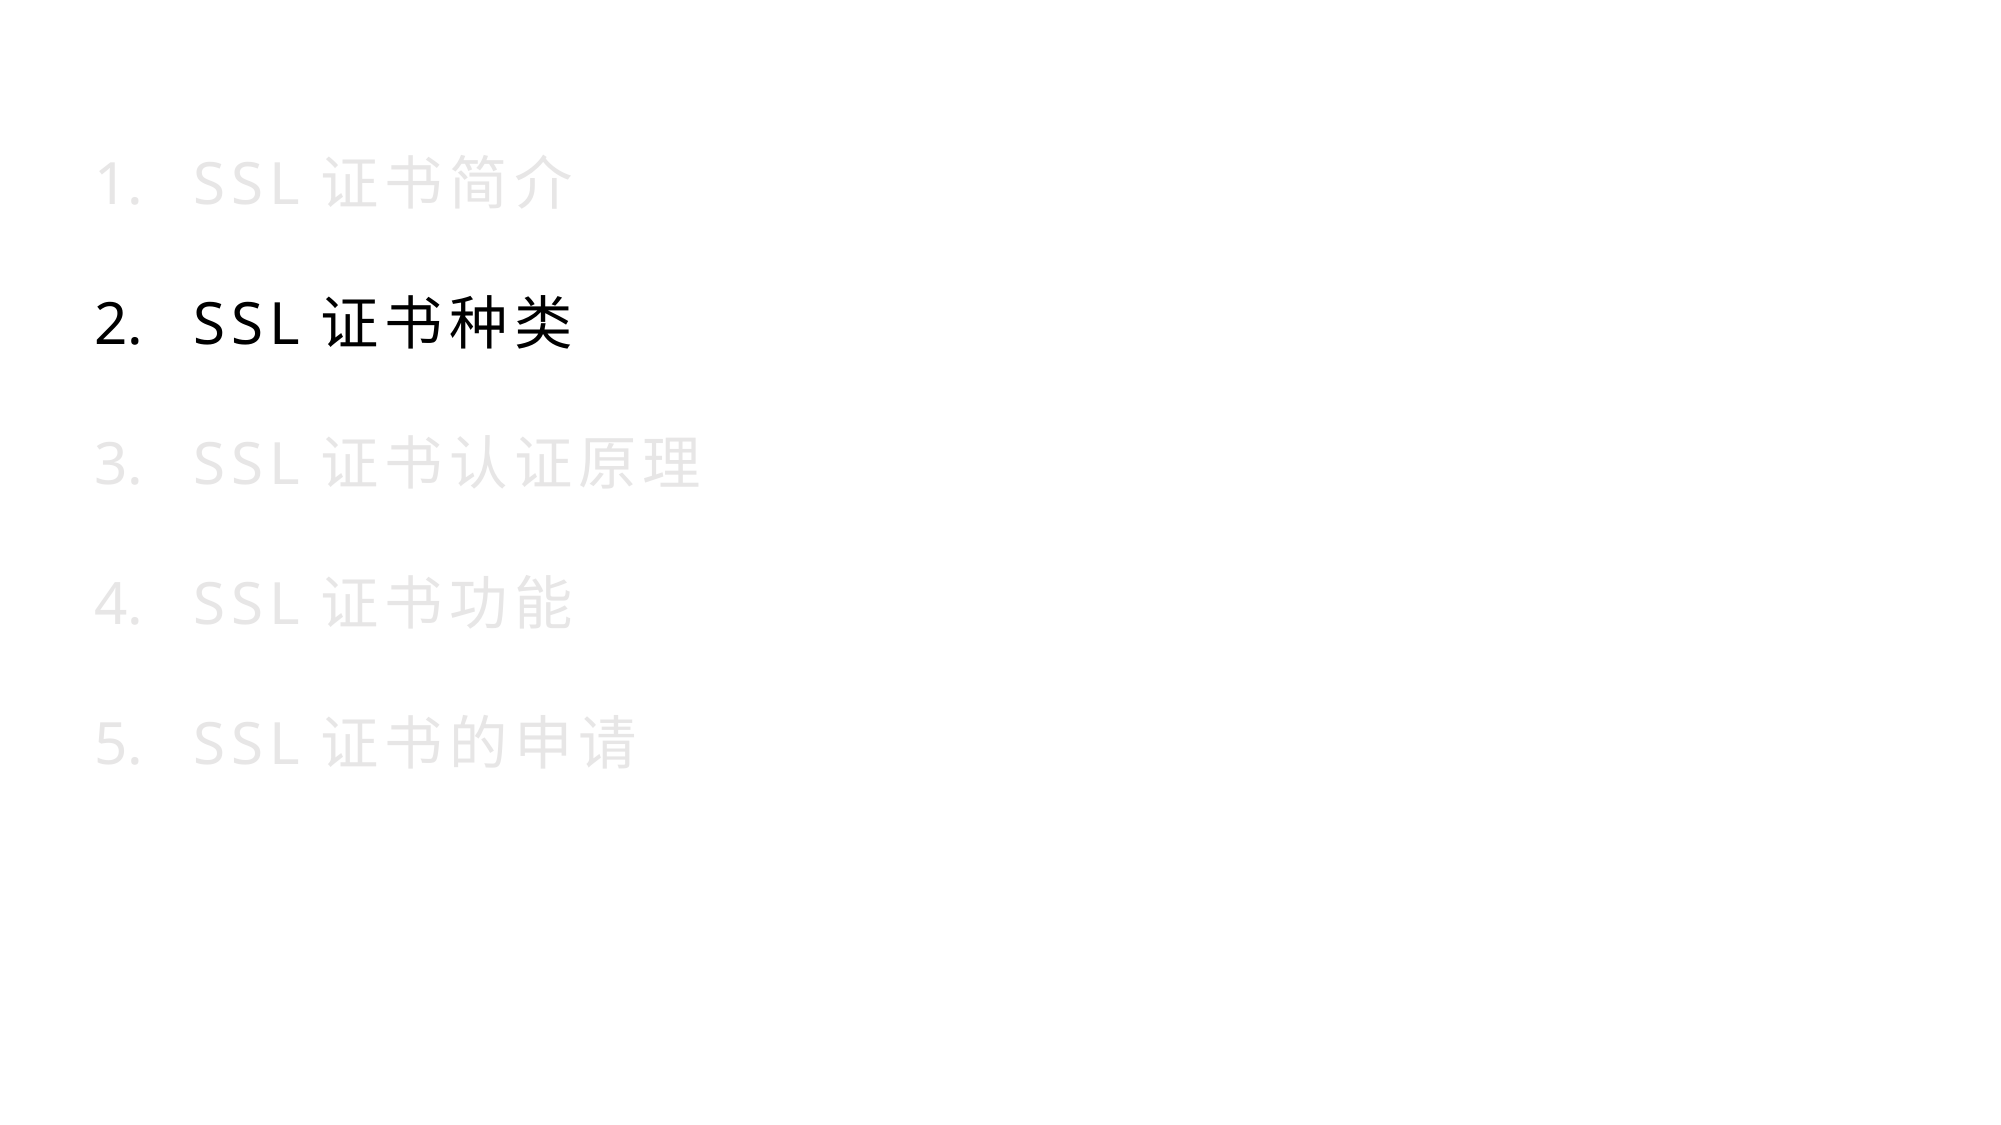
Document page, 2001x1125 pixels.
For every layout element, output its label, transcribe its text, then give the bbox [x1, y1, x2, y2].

text_box SSL证书简介 SSL证书种类 SSL证书认证原理 SSL证书功能 SSL证书的申请 [79, 69, 1937, 784]
